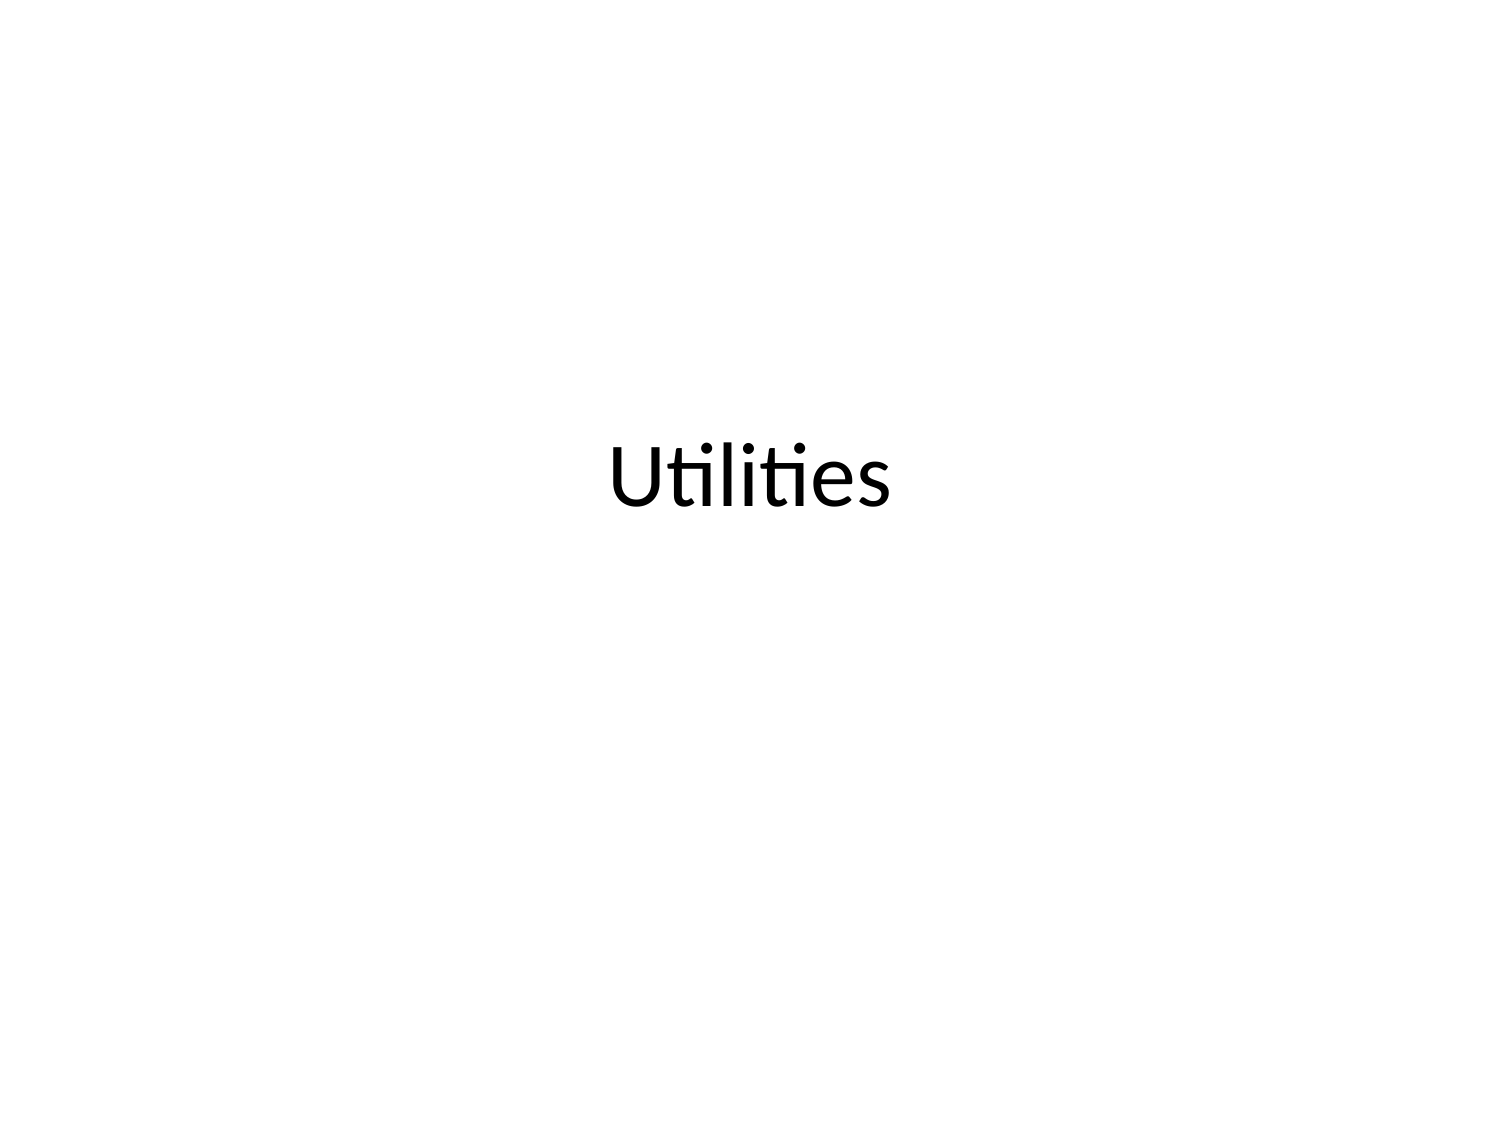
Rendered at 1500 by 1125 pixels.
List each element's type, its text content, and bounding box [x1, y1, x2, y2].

title Utilities [112, 349, 1388, 591]
